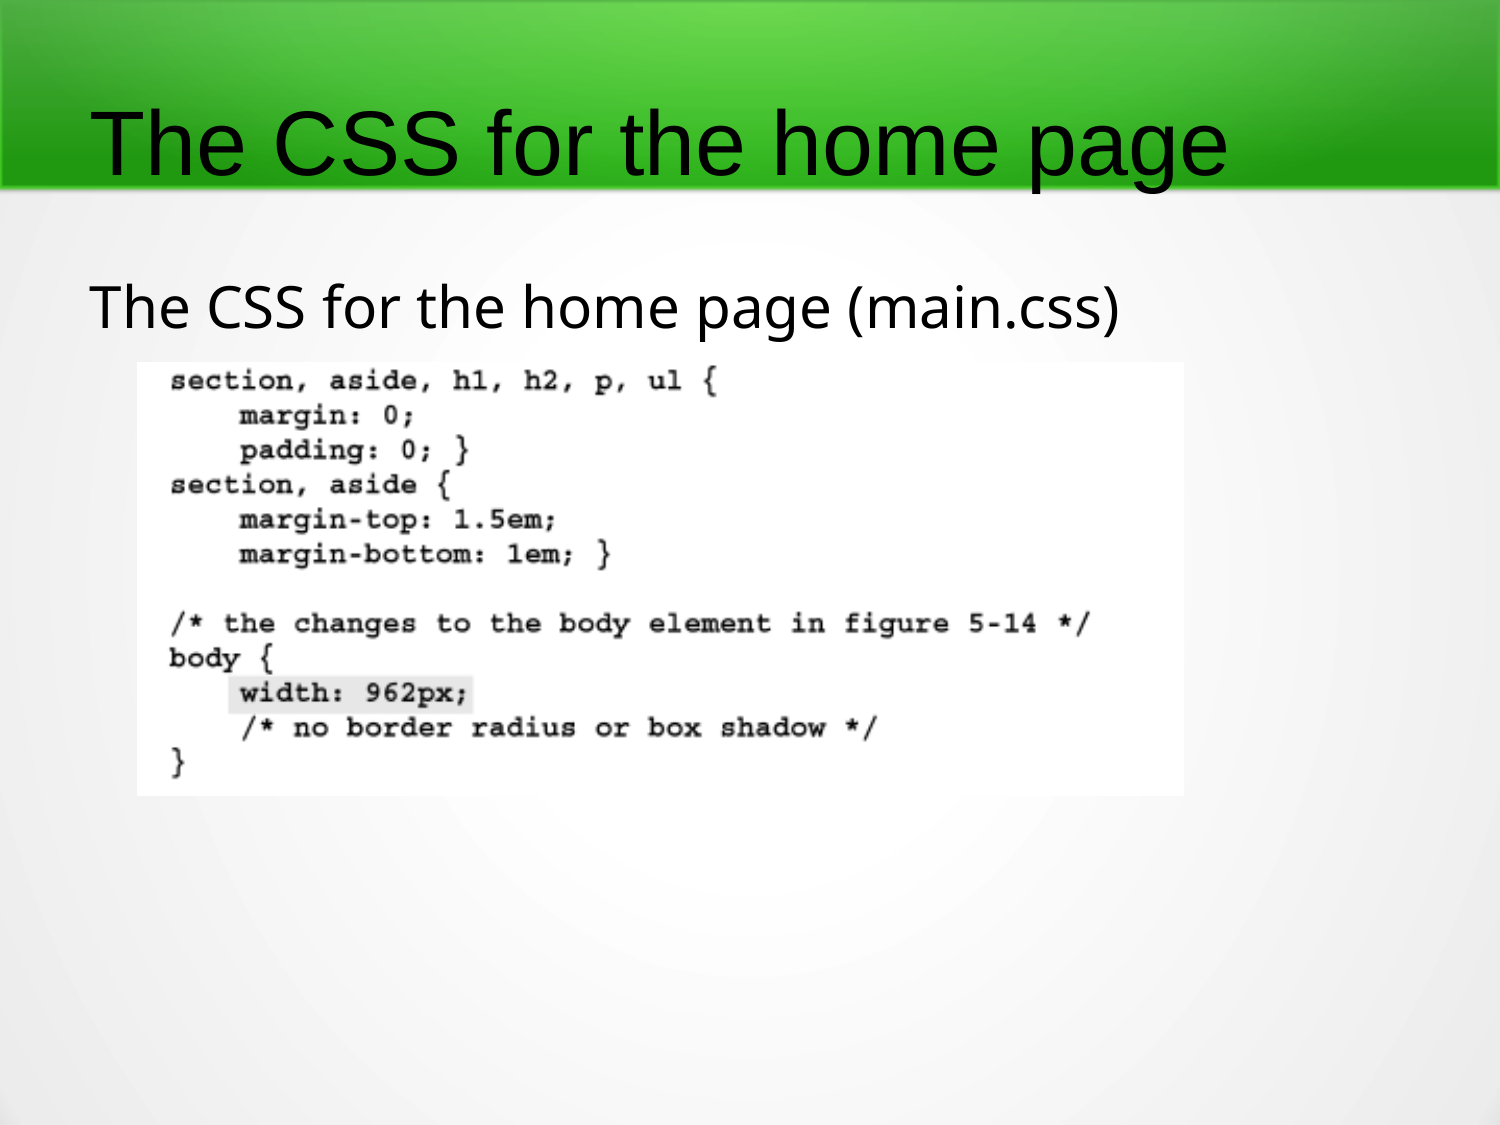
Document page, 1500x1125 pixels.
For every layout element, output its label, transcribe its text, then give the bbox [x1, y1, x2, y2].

text_box The CSS for the home page [75, 45, 1425, 233]
picture [0, 0, 1500, 1125]
text_box The CSS for the home page (main.css) ….. [75, 262, 1425, 1005]
